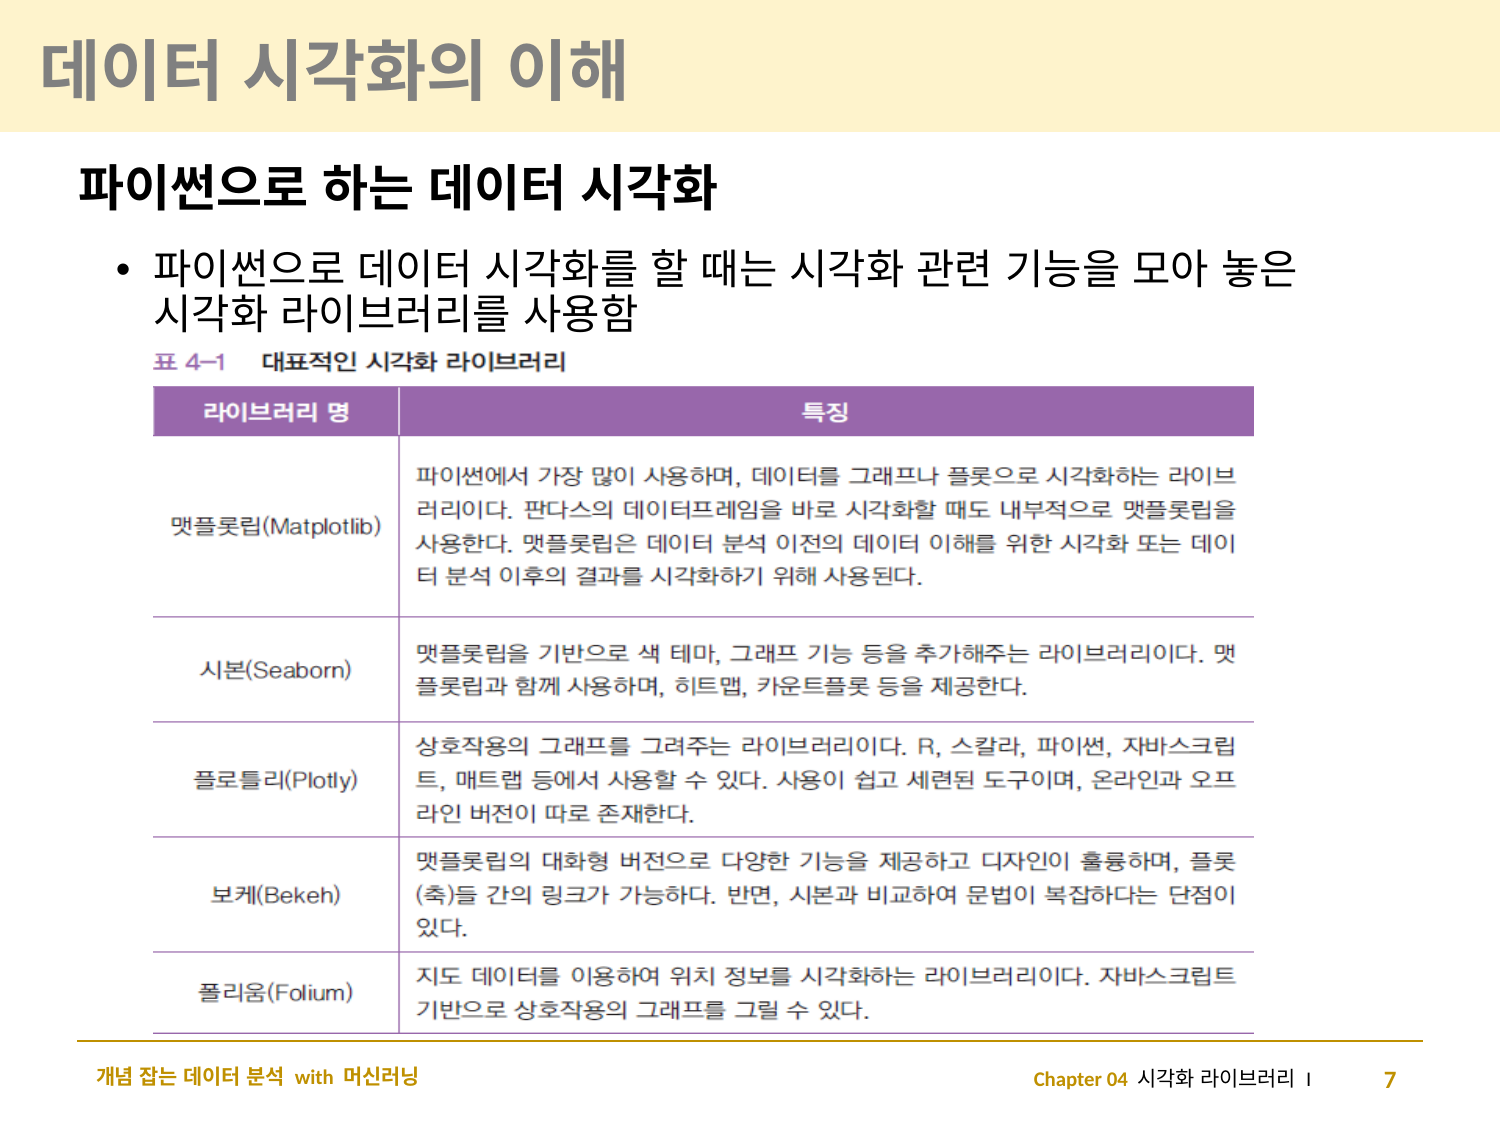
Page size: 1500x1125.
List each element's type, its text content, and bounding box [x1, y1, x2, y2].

list 파이썬으로 하는 데이터 시각화 [64, 155, 1369, 232]
title 데이터 시각화의 이해 [24, 30, 1319, 119]
list 파이썬으로 데이터 시각화를 할 때는 시각화 관련 기능을 모아 놓은 시각화 라이브러리를 사용함 [100, 241, 1390, 937]
picture [153, 350, 1254, 1034]
